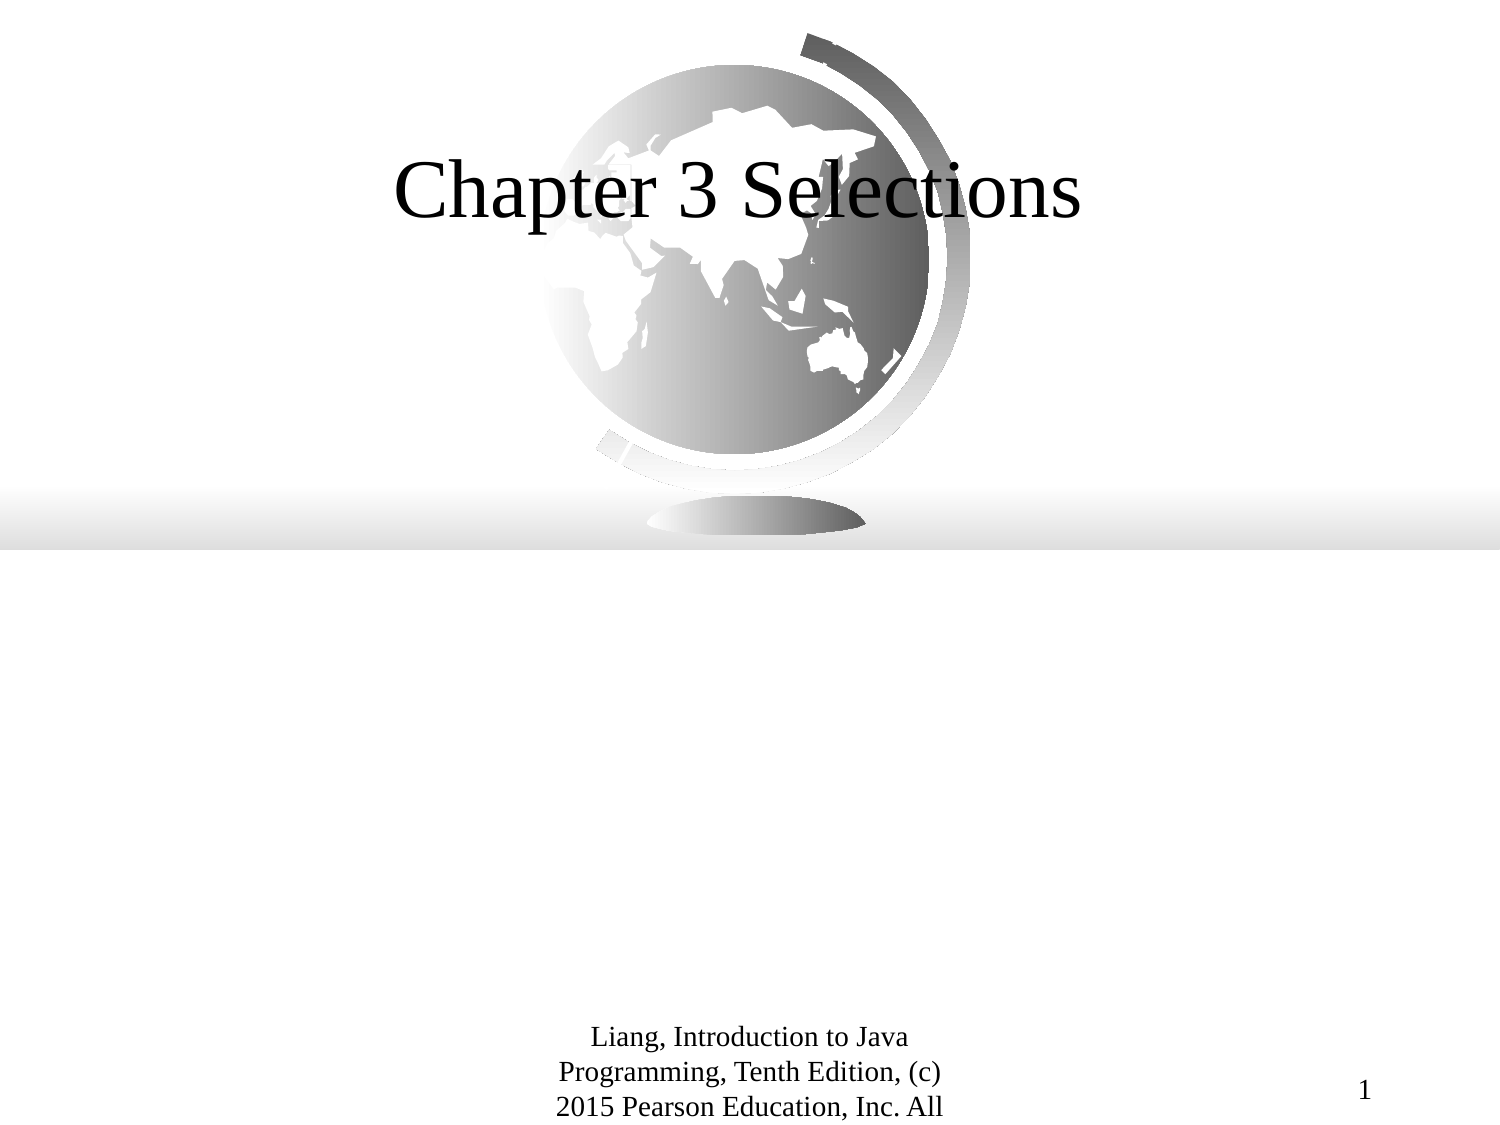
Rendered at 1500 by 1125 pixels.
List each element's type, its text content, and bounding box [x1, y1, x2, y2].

slide_number 1 [1074, 1050, 1388, 1125]
footer Liang, Introduction to Java Programming, Tenth Edition, (c) 2015 Pearson Education, Inc. All rights reserved. [512, 1050, 988, 1125]
title Chapter 3 Selections [101, 115, 1376, 253]
